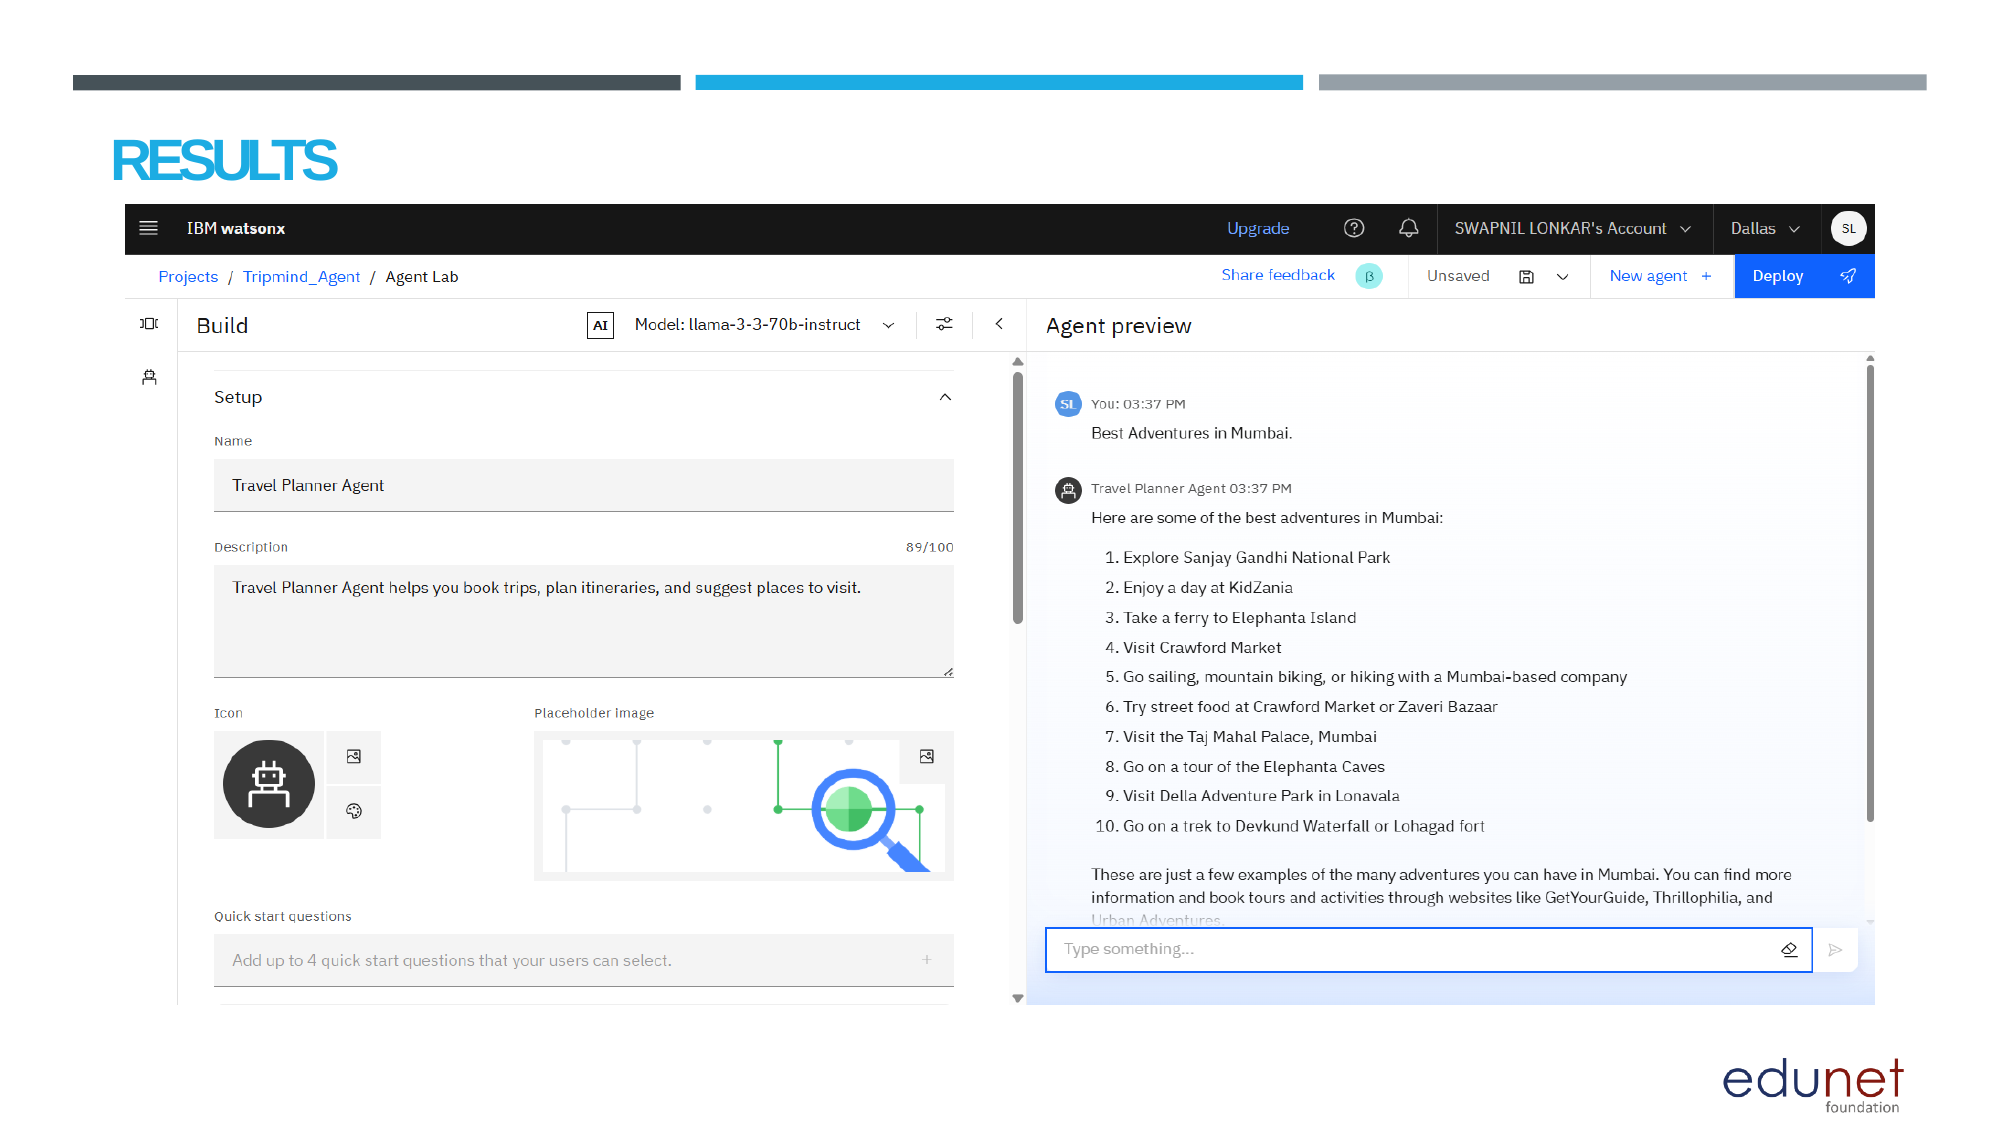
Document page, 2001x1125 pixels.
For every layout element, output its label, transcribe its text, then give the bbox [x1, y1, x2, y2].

picture [1723, 1057, 1904, 1113]
title RESULTS [108, 120, 627, 311]
picture [124, 204, 1876, 1005]
